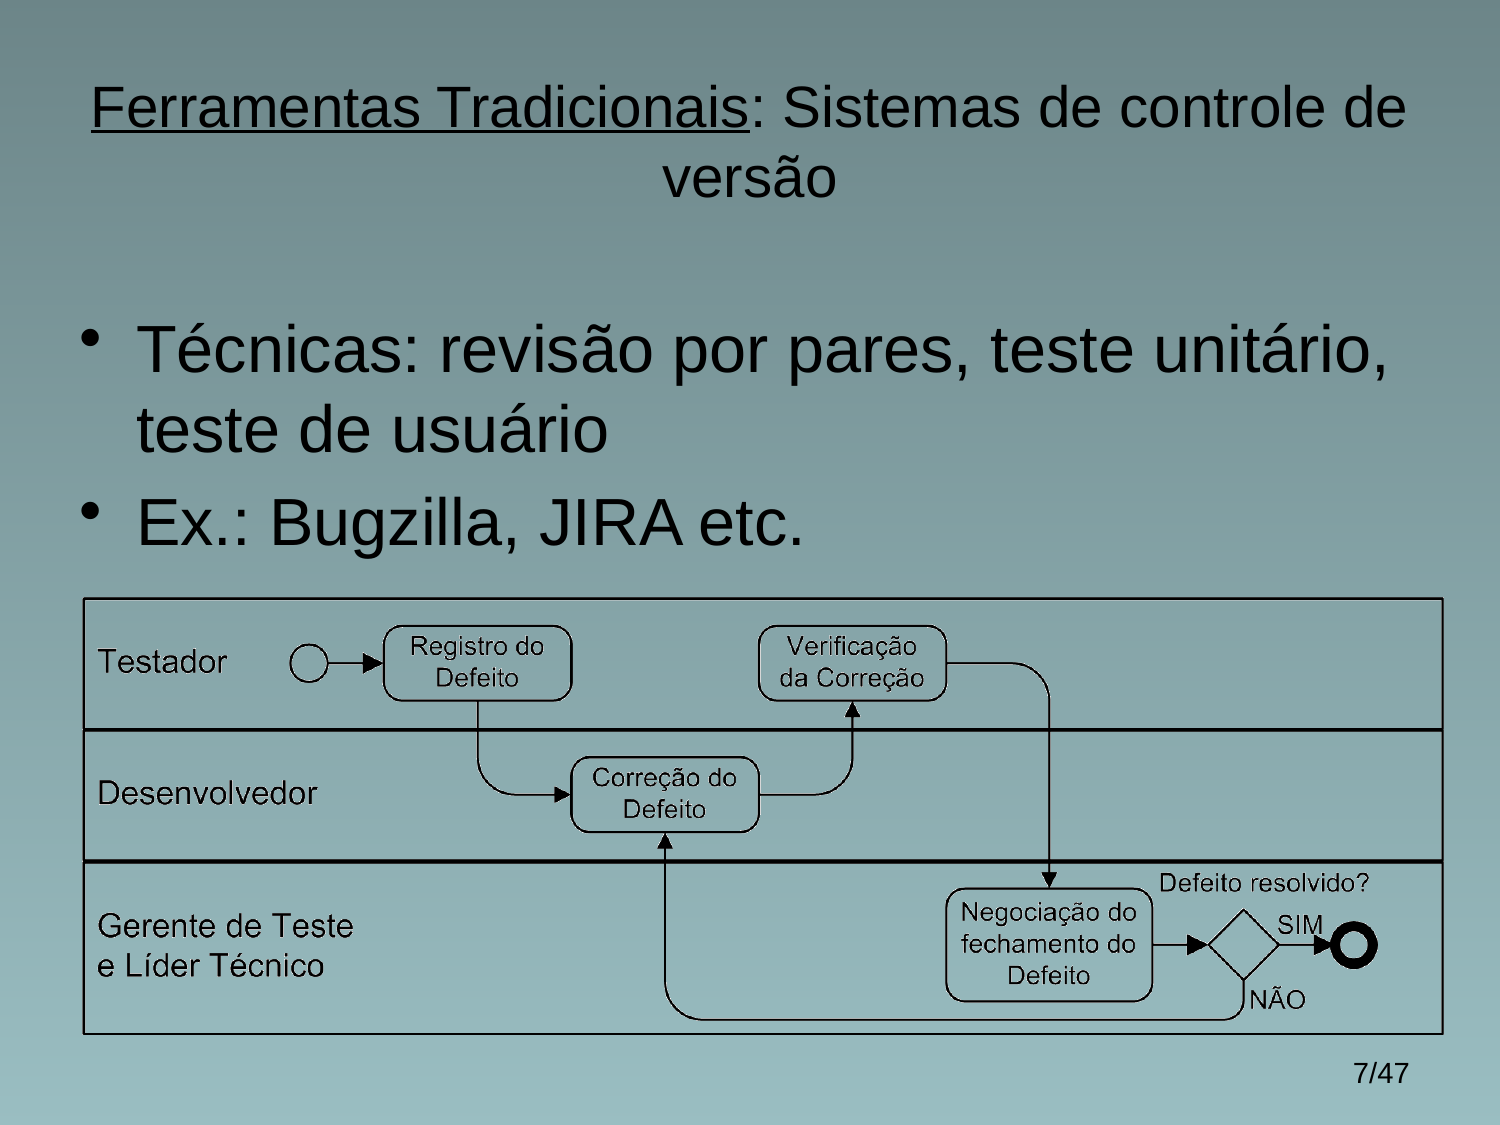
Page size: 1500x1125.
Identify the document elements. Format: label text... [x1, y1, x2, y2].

picture [81, 597, 1445, 1035]
title Ferramentas Tradicionais: Sistemas de controle de versão [74, 44, 1426, 233]
list Técnicas: revisão por pares, teste unitário, teste de usuário Ex.: Bugzilla, JIRA etc. [64, 297, 1436, 1125]
